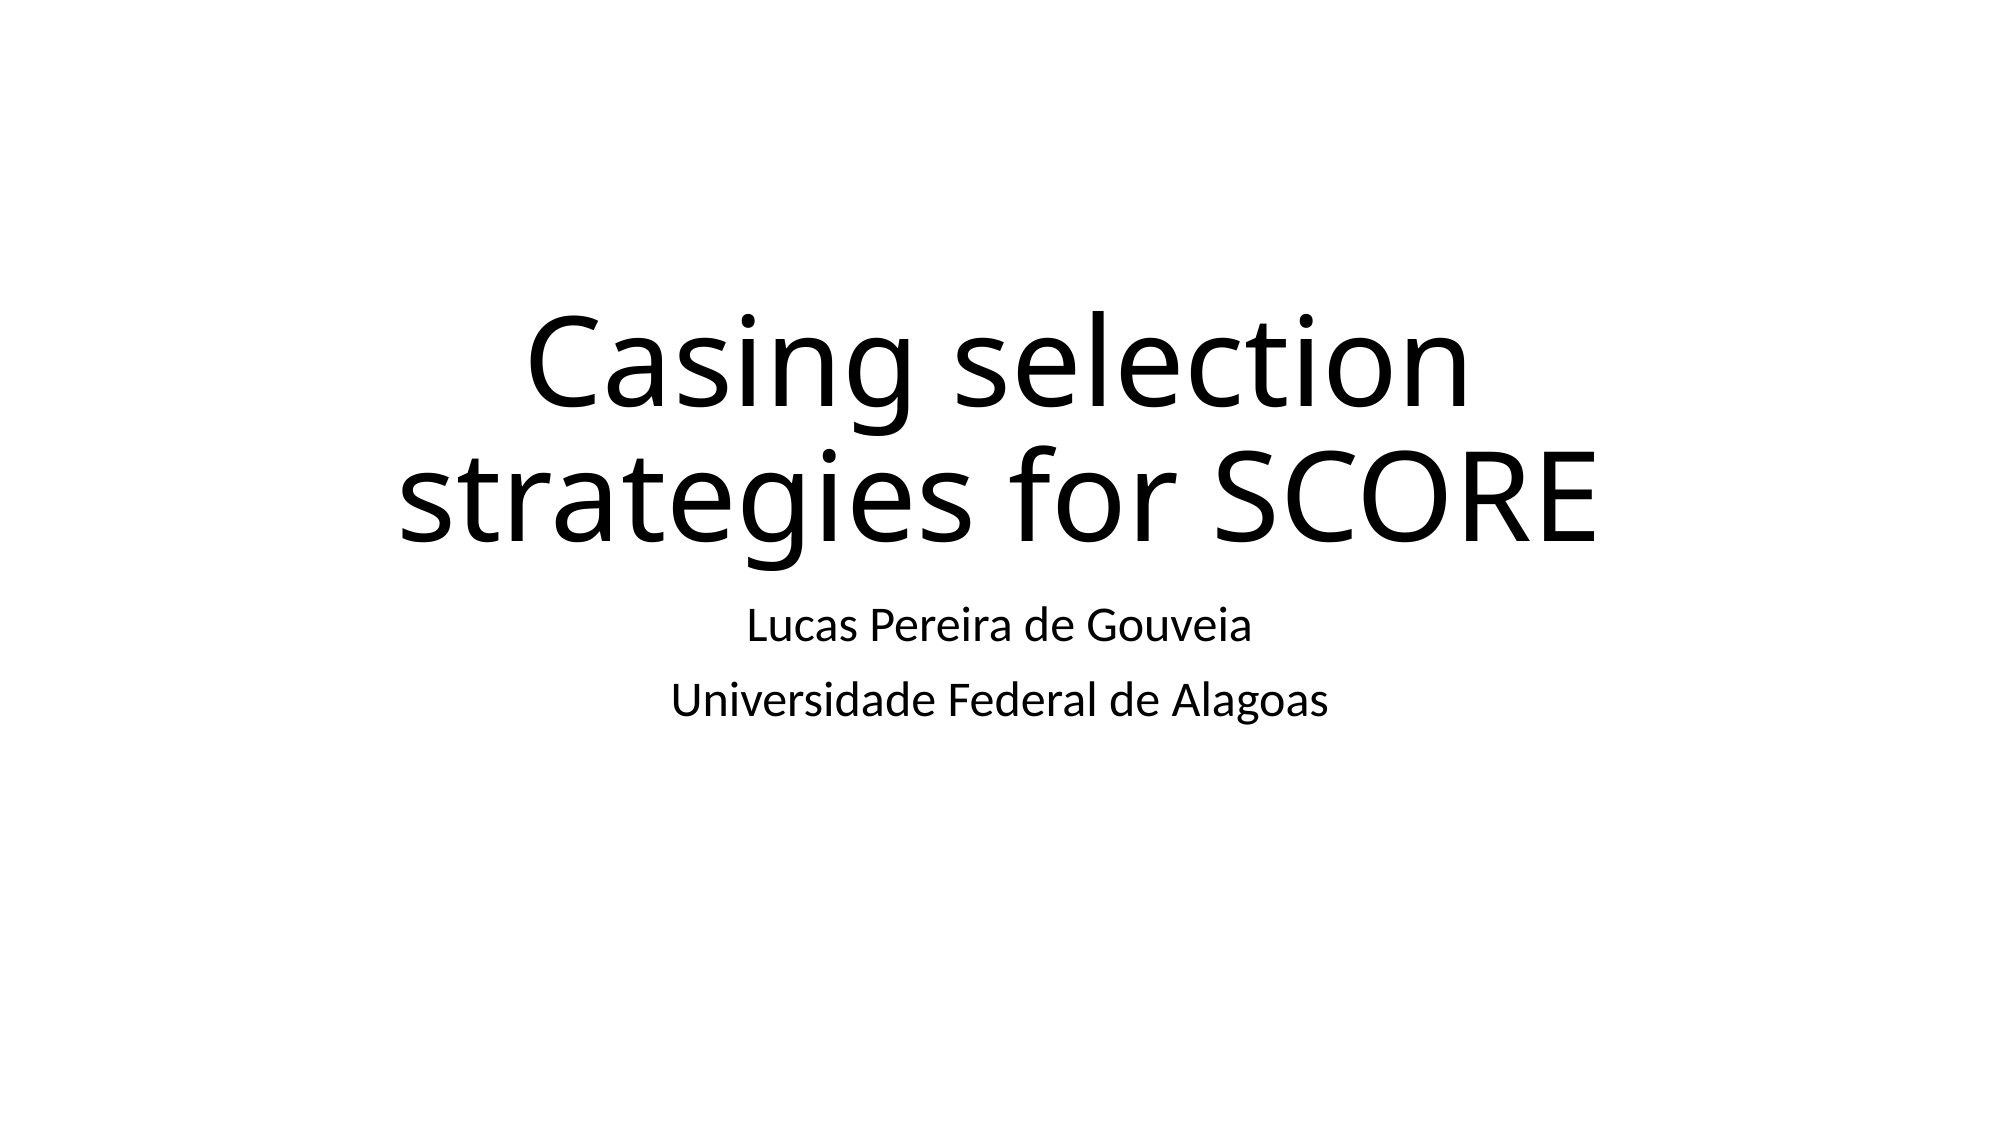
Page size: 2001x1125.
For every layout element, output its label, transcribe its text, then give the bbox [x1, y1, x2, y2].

title Casing selection strategies for SCORE [249, 184, 1750, 576]
subtitle Lucas Pereira de Gouveia Universidade Federal de Alagoas [249, 590, 1750, 863]
